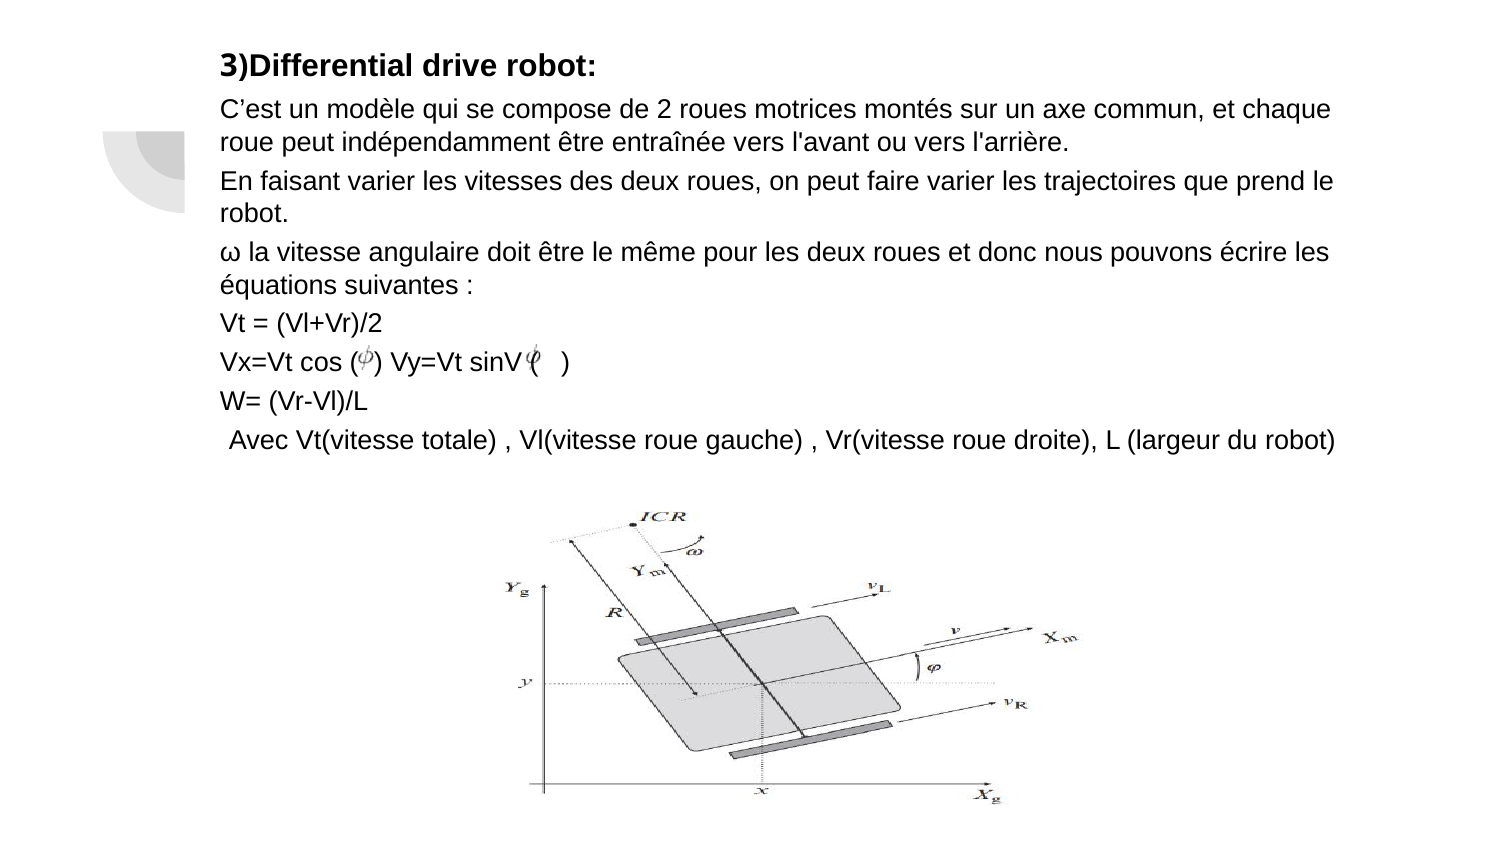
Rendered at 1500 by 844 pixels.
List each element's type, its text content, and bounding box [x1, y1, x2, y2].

picture [380, 500, 1134, 808]
picture [357, 344, 375, 370]
text_box 3)Differential drive robot: C’est un modèle qui se compose de 2 roues motrices montés sur un axe commun, et chaque roue peut indépendamment être entraînée vers l'avant ou vers l'arrière. En faisant varier les vitesses des deux roues, on peut faire varier les trajectoires que prend le robot. ω la vitesse angulaire doit être le même pour les deux roues et donc nous pouvons écrire les équations suivantes : Vt = (Vl+Vr)/2 Vx=Vt cos ( ) Vy=Vt sinV ( ) W= (Vr-Vl)/L Avec Vt(vitesse totale) , Vl(vitesse roue gauche) , Vr(vitesse roue droite), L (largeur du robot) [205, 20, 1359, 486]
picture [524, 344, 542, 370]
